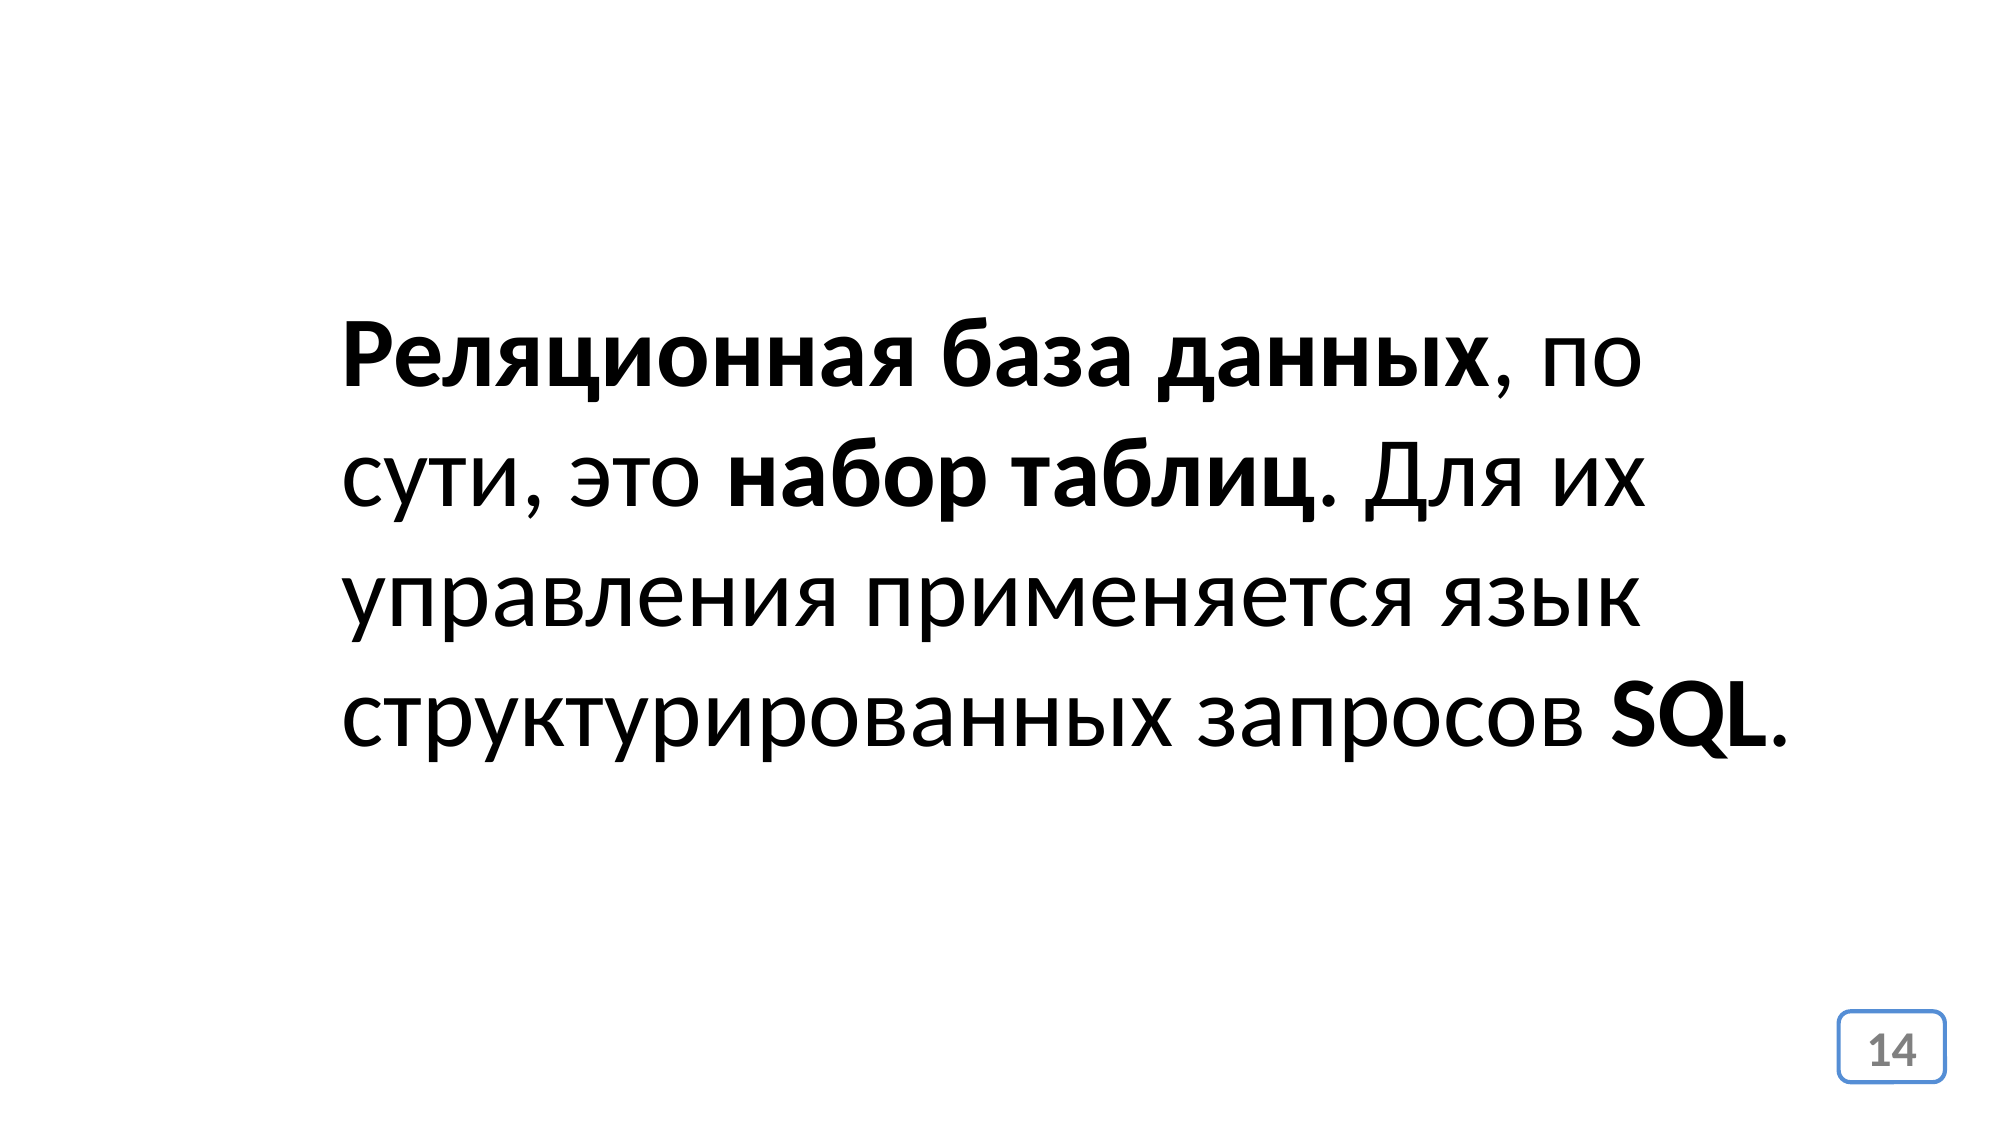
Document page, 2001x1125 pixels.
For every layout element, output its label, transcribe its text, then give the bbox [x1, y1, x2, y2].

text_box Реляционная база данных, по сути, это набор таблиц. Для их управления применяется язык структурированных запросов SQL. [326, 278, 1839, 774]
text_box 14 [1836, 1009, 1948, 1085]
